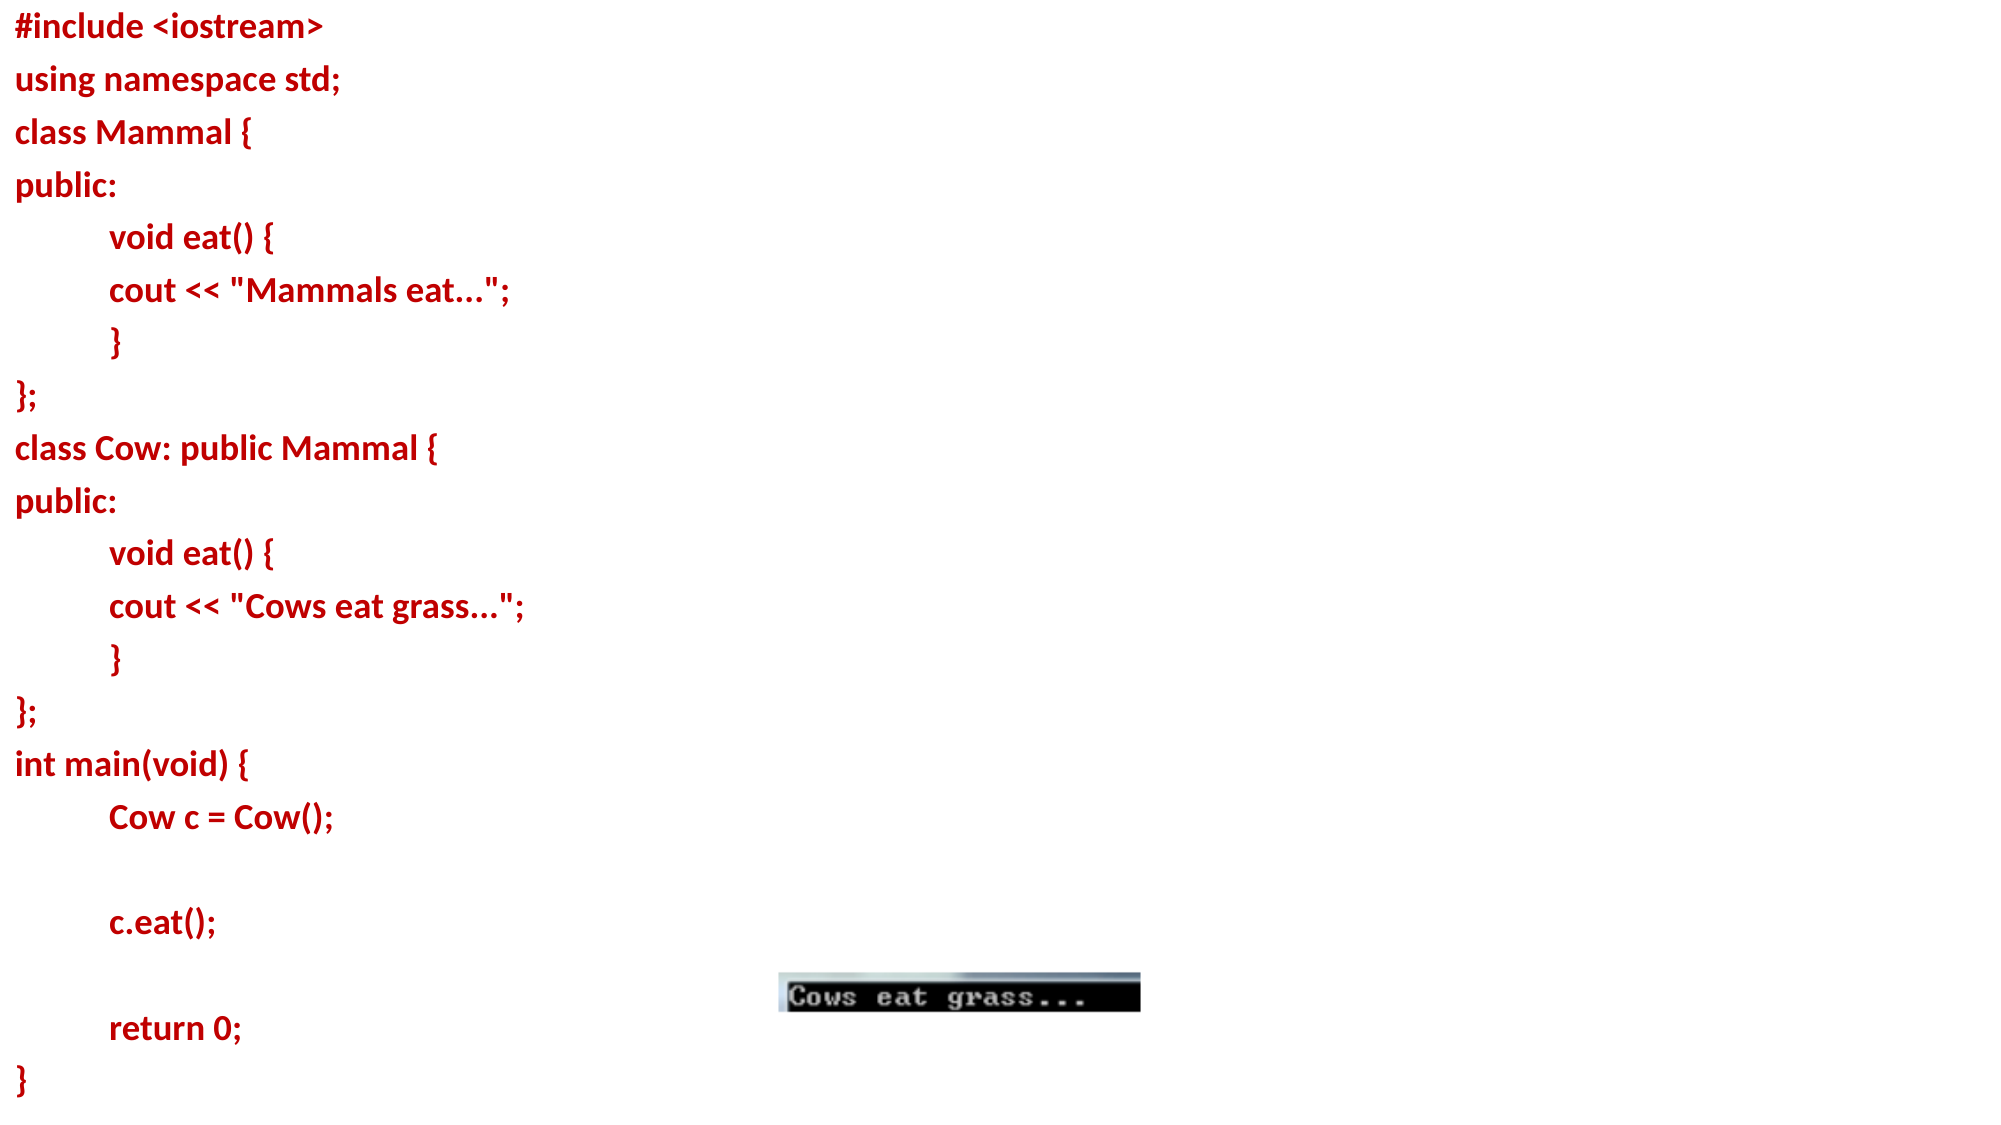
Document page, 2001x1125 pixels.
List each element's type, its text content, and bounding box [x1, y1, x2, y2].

picture [770, 953, 1171, 1032]
text_box #include <iostream> using namespace std; class Mammal { public: void eat() { cout << "Mammals eat..."; } }; class Cow: public Mammal { public: void eat() { cout << "Cows eat grass..."; } }; int main(void) { Cow c = Cow(); c.eat(); return 0; } [0, 0, 907, 1125]
